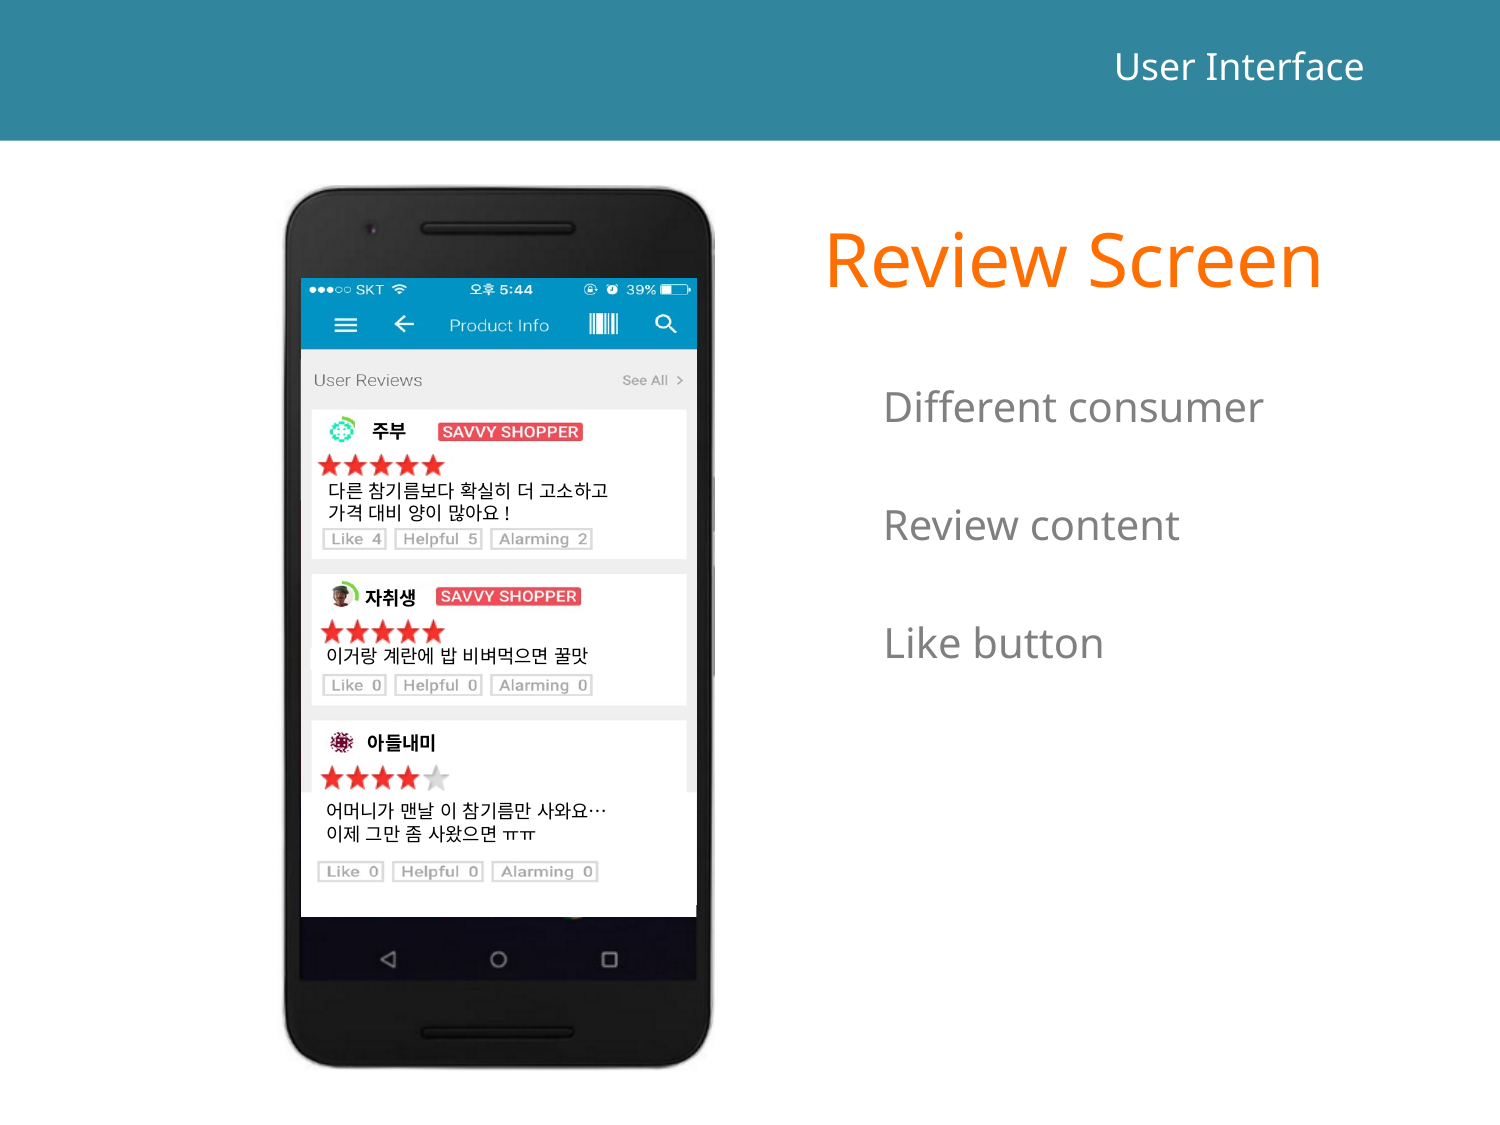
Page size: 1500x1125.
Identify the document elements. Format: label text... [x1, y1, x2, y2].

text_box User Interface [29, 35, 1483, 96]
text_box Review Screen [809, 205, 1459, 310]
text_box Review content [868, 491, 1376, 557]
text_box Different consumer [868, 373, 1306, 439]
picture [277, 184, 715, 1080]
text_box Like button [868, 609, 1377, 675]
text_box [0, 0, 1500, 143]
